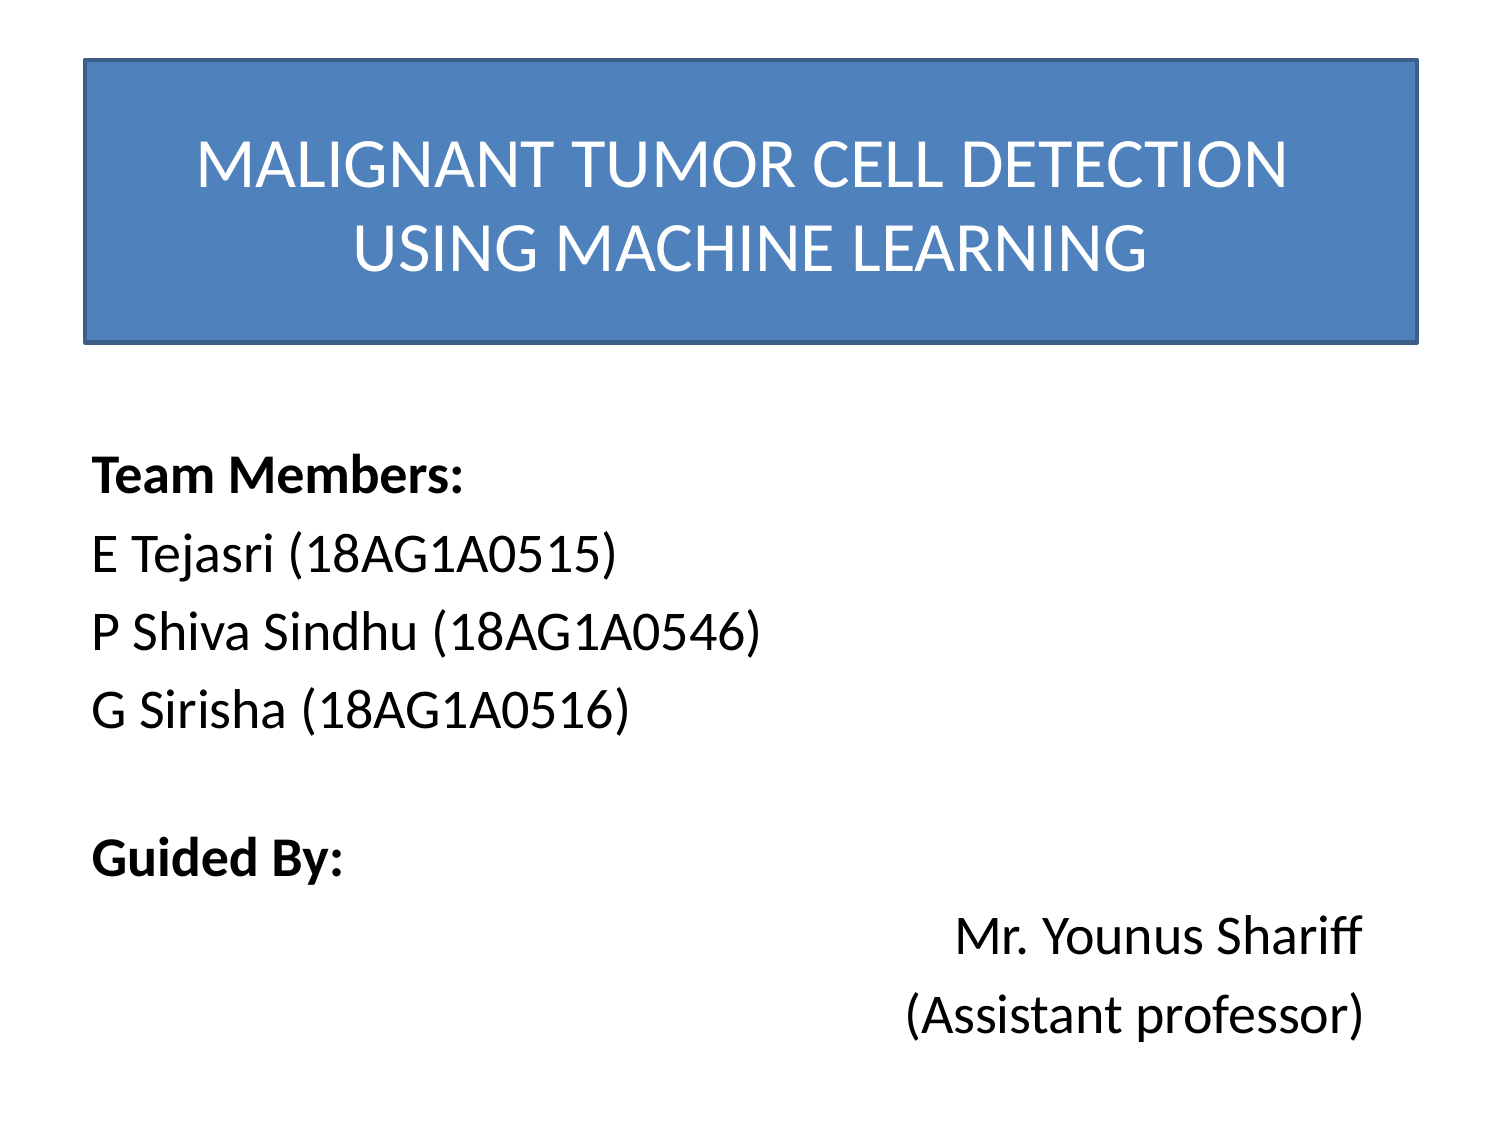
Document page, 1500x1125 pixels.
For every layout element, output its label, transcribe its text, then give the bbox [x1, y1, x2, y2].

title MALIGNANT TUMOR CELL DETECTION USING MACHINE LEARNING [83, 58, 1419, 345]
subtitle Team Members: E Tejasri (18AG1A0515) P Shiva Sindhu (18AG1A0546) G Sirisha (18AG1A0516) Guided By: Mr. Younus Shariff (Assistant professor) [76, 430, 1412, 1092]
